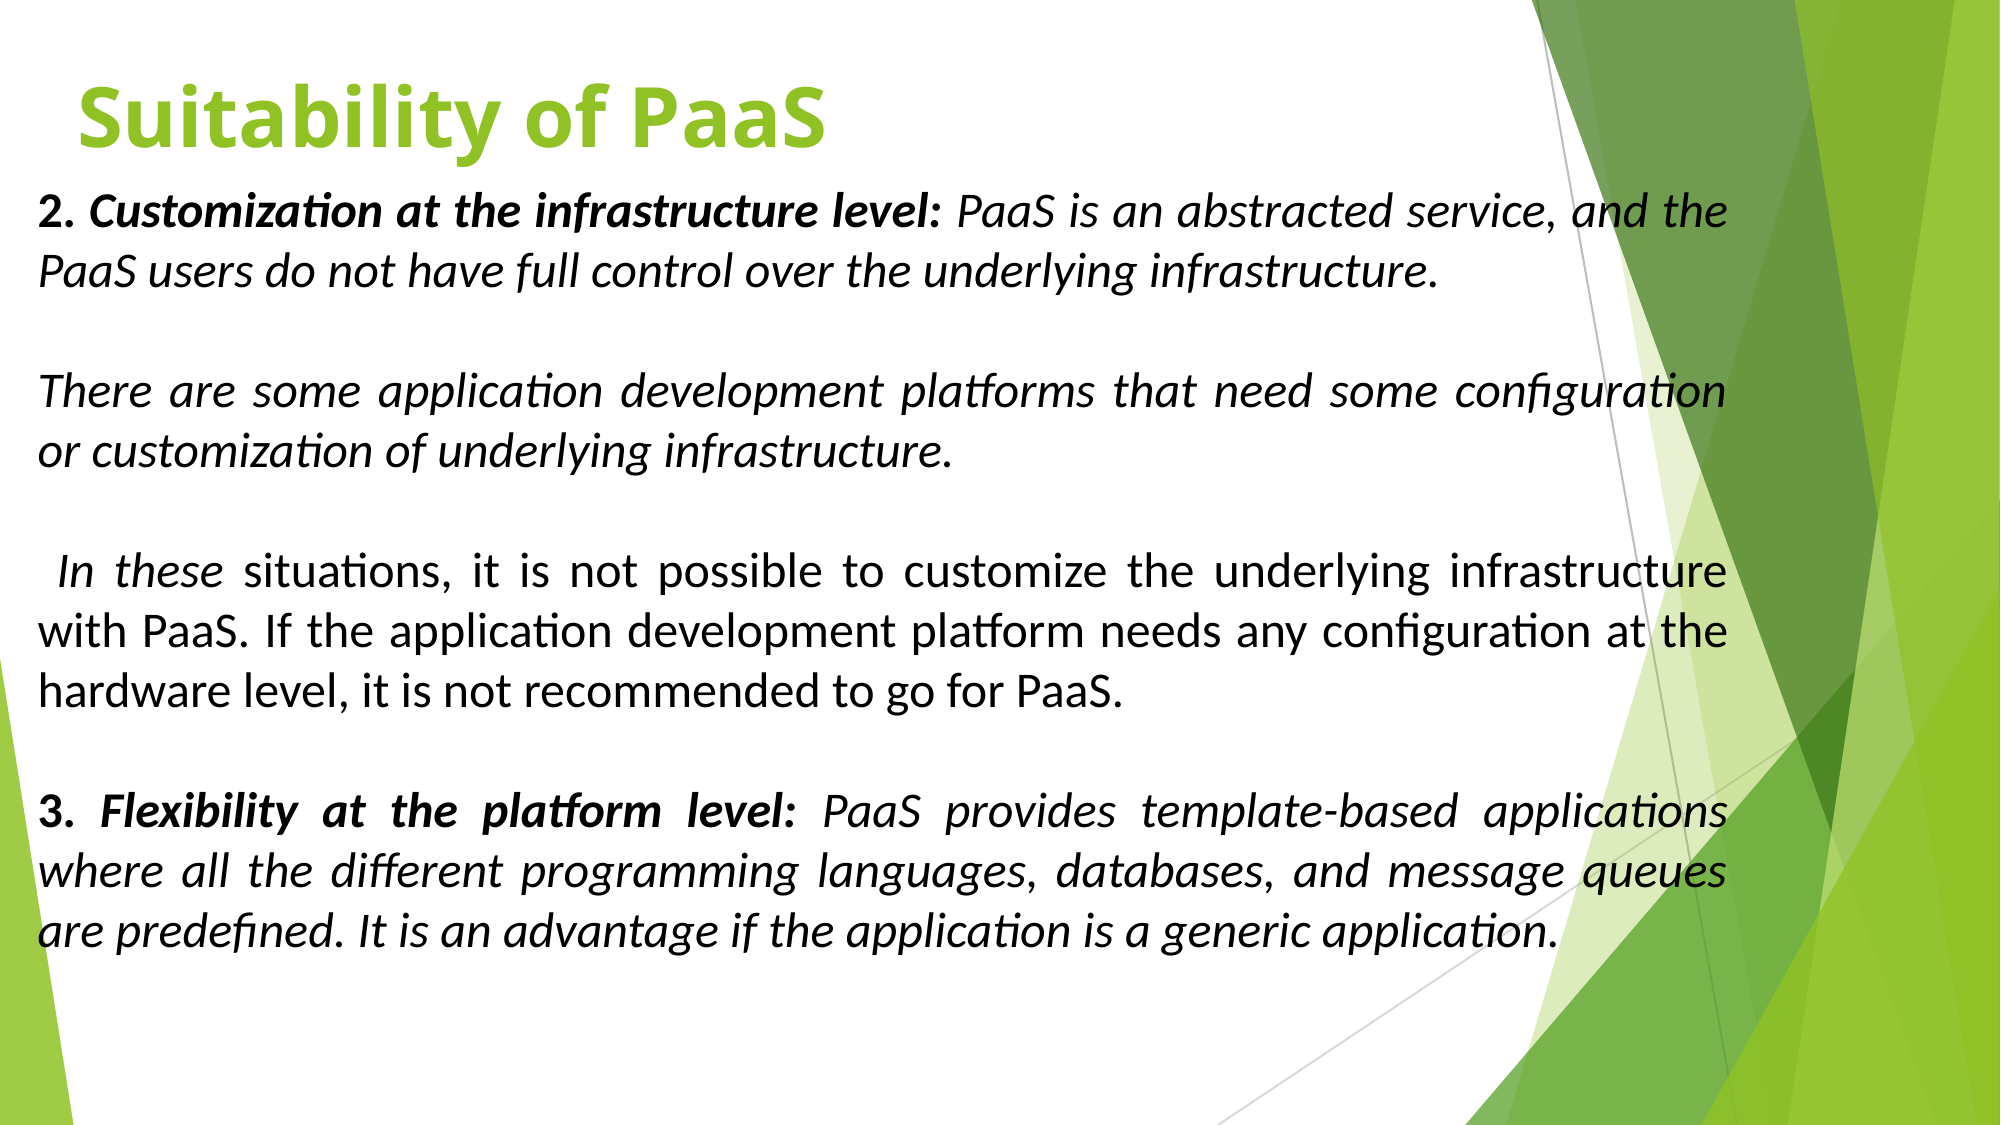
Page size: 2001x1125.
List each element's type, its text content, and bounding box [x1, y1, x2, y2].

text_box 2. Customization at the infrastructure level: PaaS is an abstracted service, and the PaaS users do not have full control over the underlying infrastructure. There are some application development platforms that need some configuration or customization of underlying infrastructure. In these situations, it is not possible to customize the underlying infrastructure with PaaS. If the application development platform needs any configuration at the hardware level, it is not recommended to go for PaaS. 3. Flexibility at the platform level: PaaS provides template-based applications where all the different programming languages, databases, and message queues are predefined. It is an advantage if the application is a generic application. [37, 174, 1729, 957]
title Suitability of PaaS [75, 62, 1550, 174]
